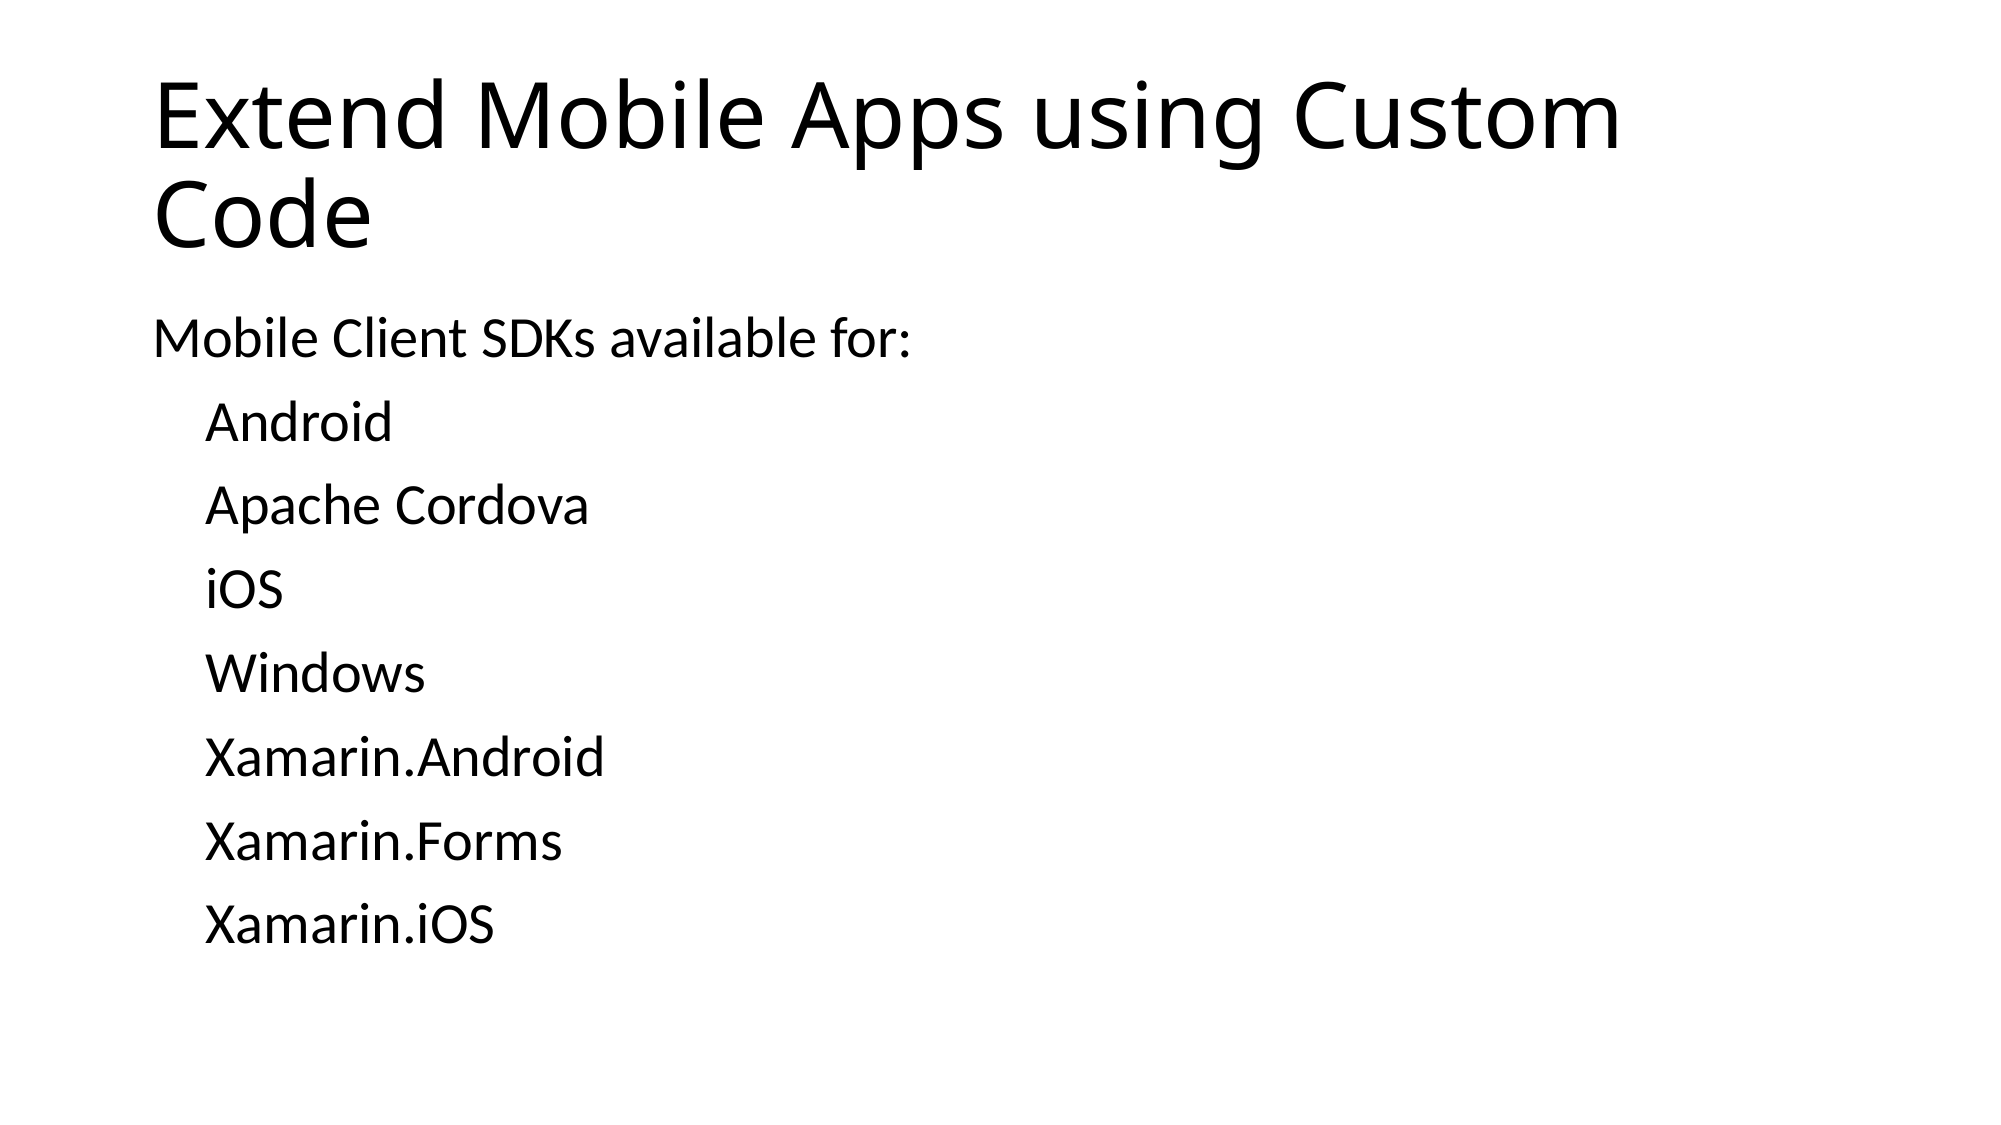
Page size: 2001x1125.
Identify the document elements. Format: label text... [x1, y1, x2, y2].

list Mobile Client SDKs available for: Android Apache Cordova iOS Windows Xamarin.Android Xamarin.Forms Xamarin.iOS [137, 299, 1863, 1014]
title Extend Mobile Apps using Custom Code [137, 59, 1863, 278]
